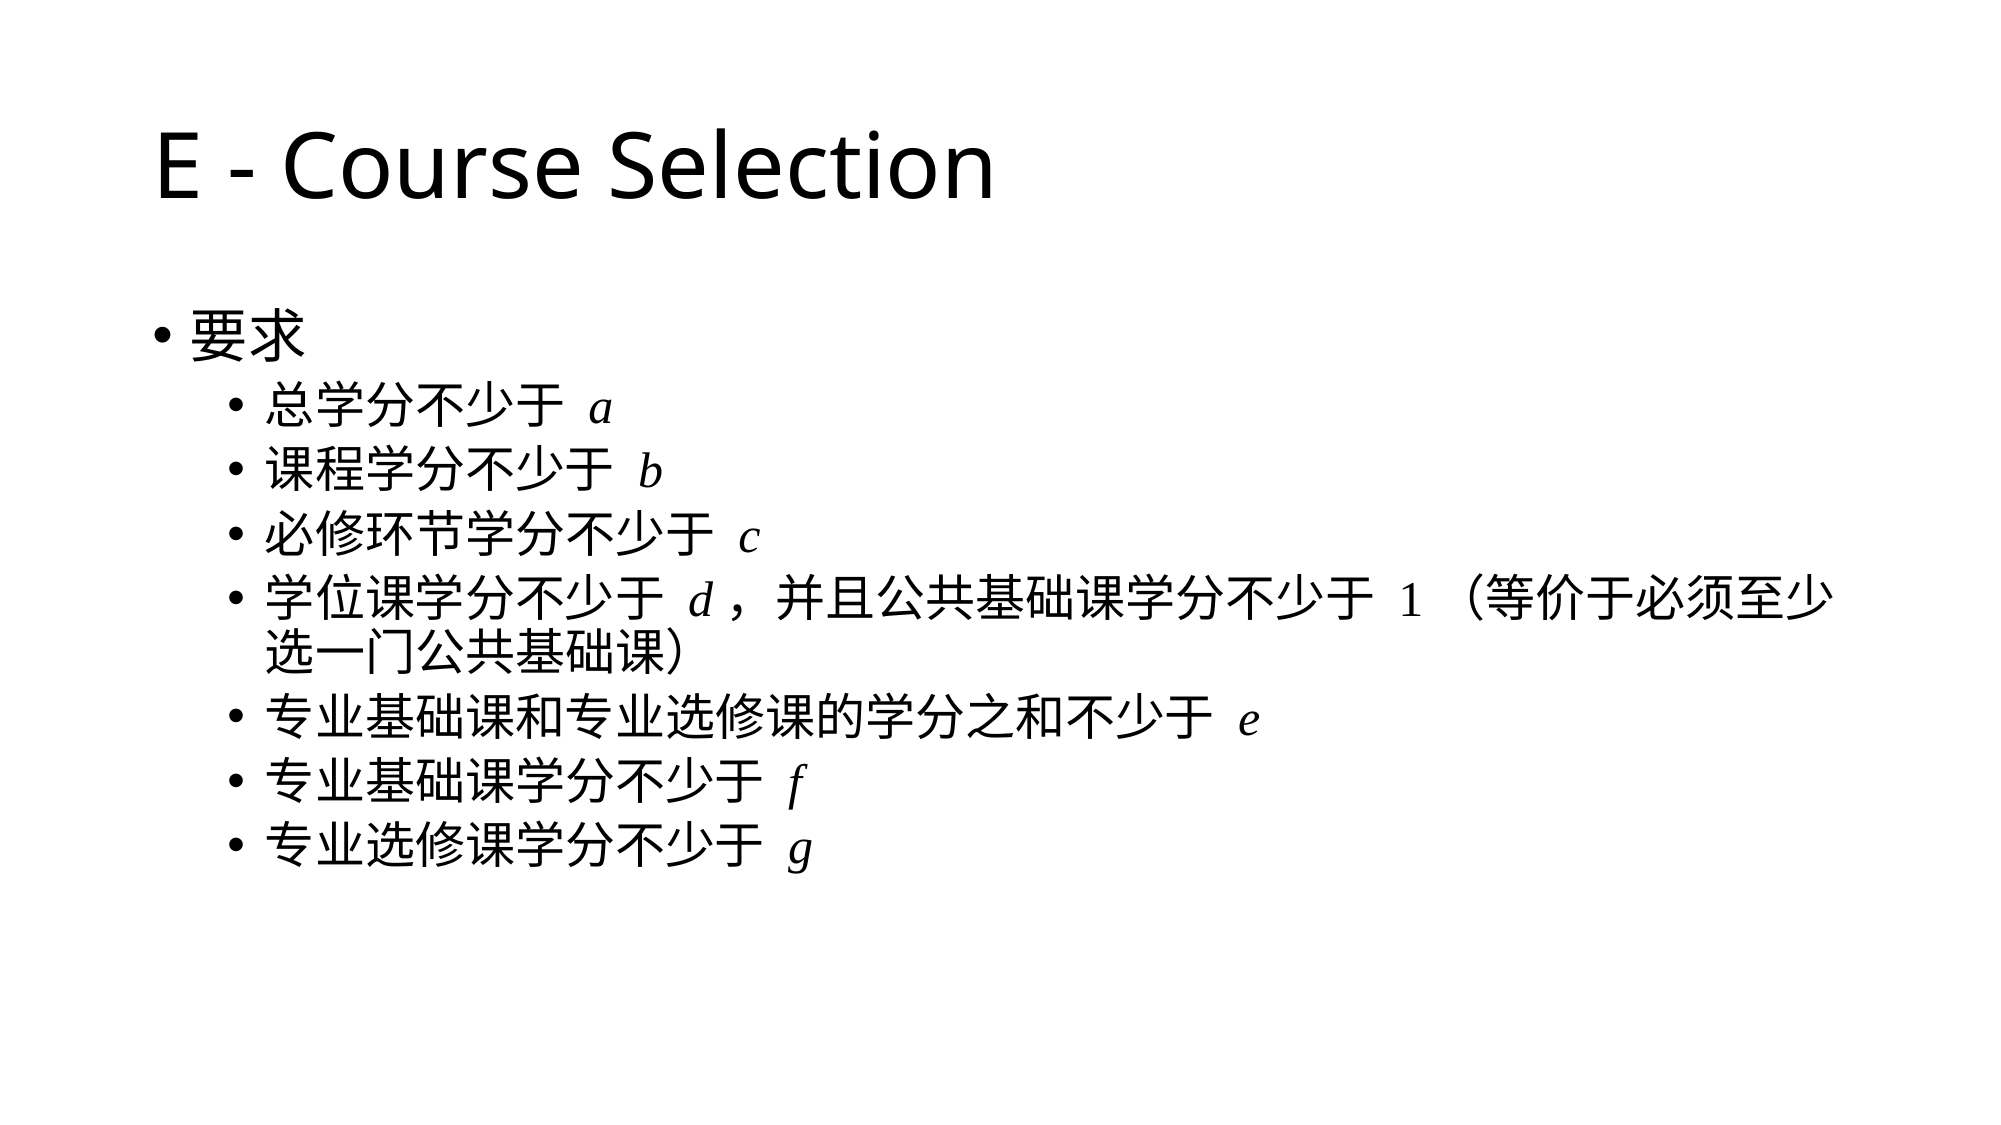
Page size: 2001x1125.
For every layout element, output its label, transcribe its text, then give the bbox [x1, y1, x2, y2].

title E - Course Selection [137, 59, 1863, 278]
list 要求 总学分不少于 a 课程学分不少于 b 必修环节学分不少于 c 学位课学分不少于 d，并且公共基础课学分不少于 1（等价于必须至少选一门公共基础课） 专业基础课和专业选修课的学分之和不少于 e 专业基础课学分不少于 f 专业选修课学分不少于 g [137, 299, 1863, 1014]
